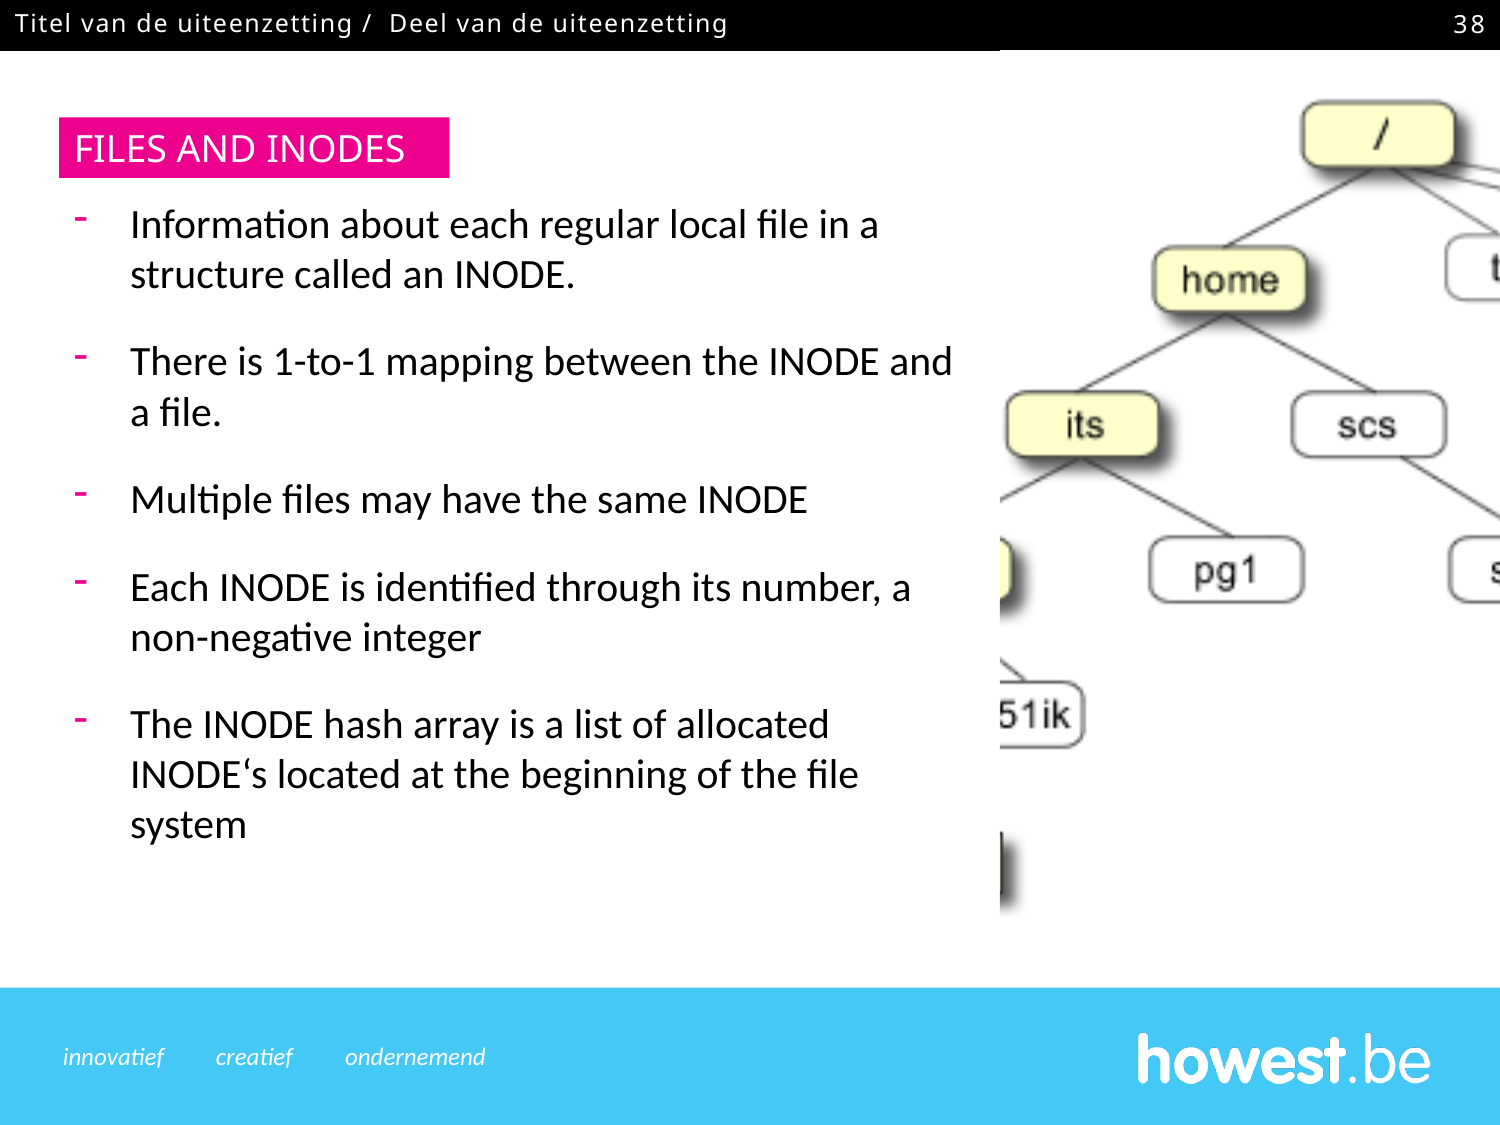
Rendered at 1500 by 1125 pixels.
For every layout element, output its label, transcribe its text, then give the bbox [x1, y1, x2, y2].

footer Titel van de uiteenzetting / Deel van de uiteenzetting [0, 0, 1411, 51]
picture [1092, 1000, 1470, 1125]
list Information about each regular local file in a structure called an INODE. There is 1-to-1 mapping between the INODE and a file. Multiple files may have the same INODE Each INODE is identified through its number, a non-negative integer The INODE hash array is a list of allocated INODE‘s located at the beginning of the file system [58, 188, 973, 965]
picture [999, 50, 1500, 987]
slide_number 38 [1411, 0, 1500, 50]
title Files and inodes [59, 117, 450, 178]
